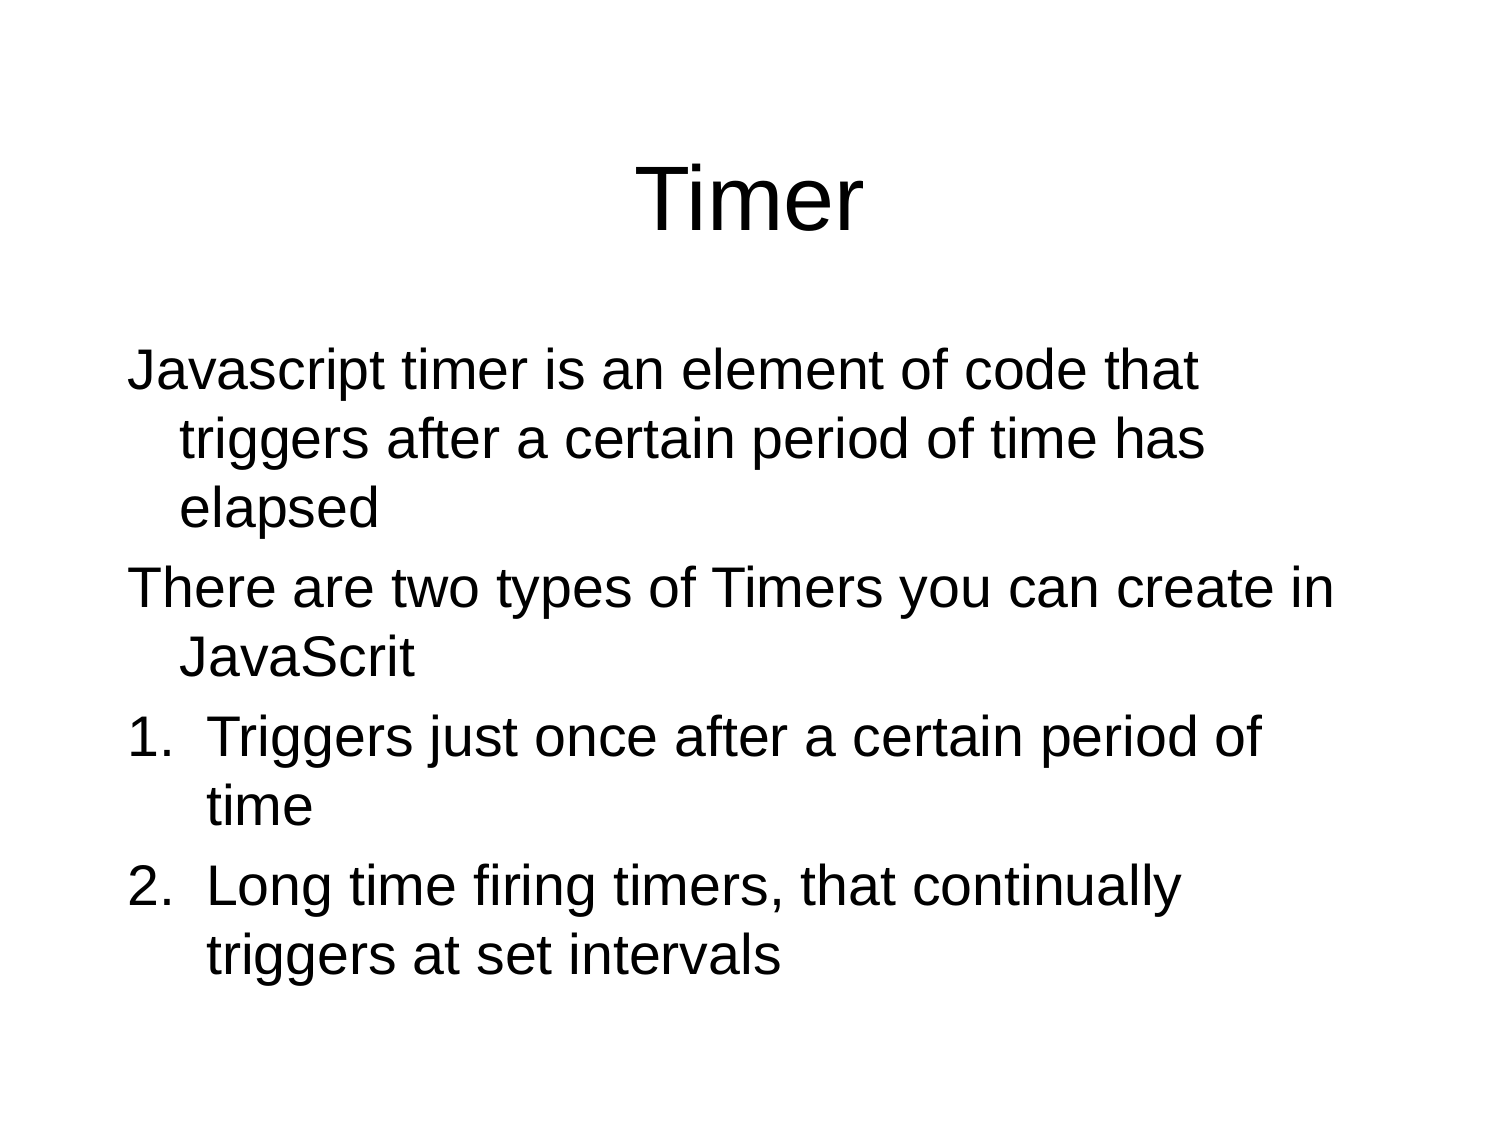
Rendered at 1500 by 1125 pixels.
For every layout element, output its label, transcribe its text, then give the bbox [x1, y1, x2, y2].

list Javascript timer is an element of code that triggers after a certain period of time has elapsed There are two types of Timers you can create in JavaScrit Triggers just once after a certain period of time Long time firing timers, that continually triggers at set intervals [112, 324, 1388, 1000]
title Timer [112, 99, 1388, 288]
